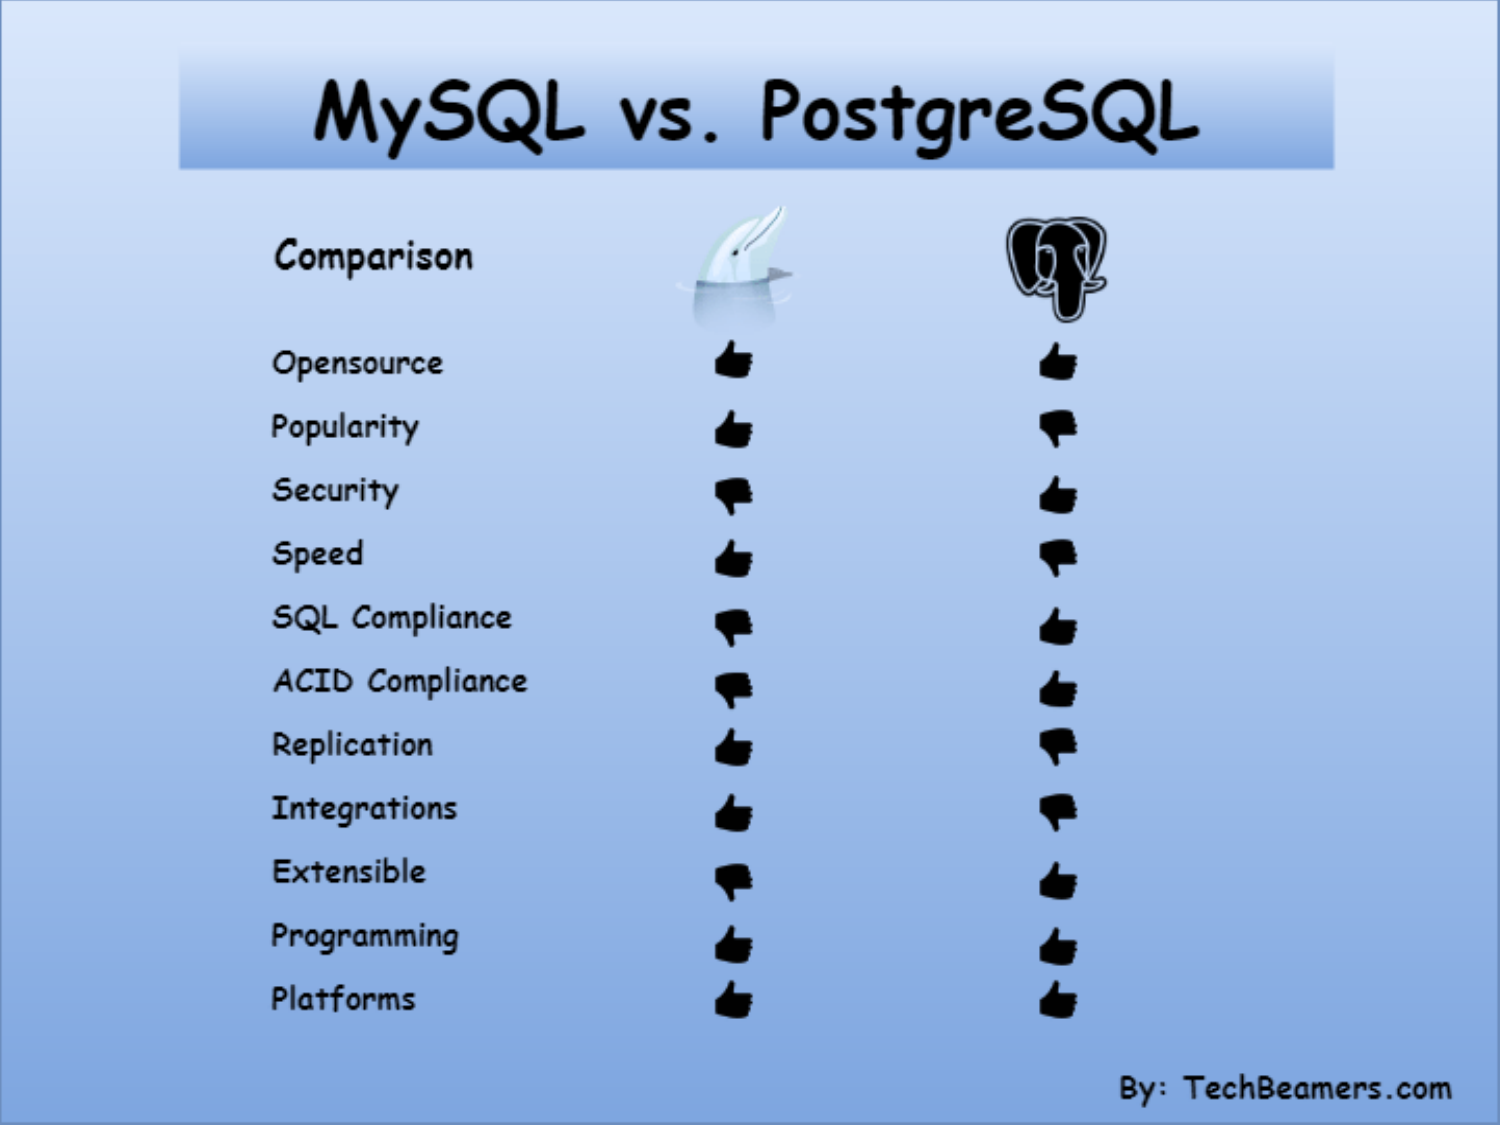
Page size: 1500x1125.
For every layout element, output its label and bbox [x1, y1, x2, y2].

list [0, 0, 1500, 1125]
